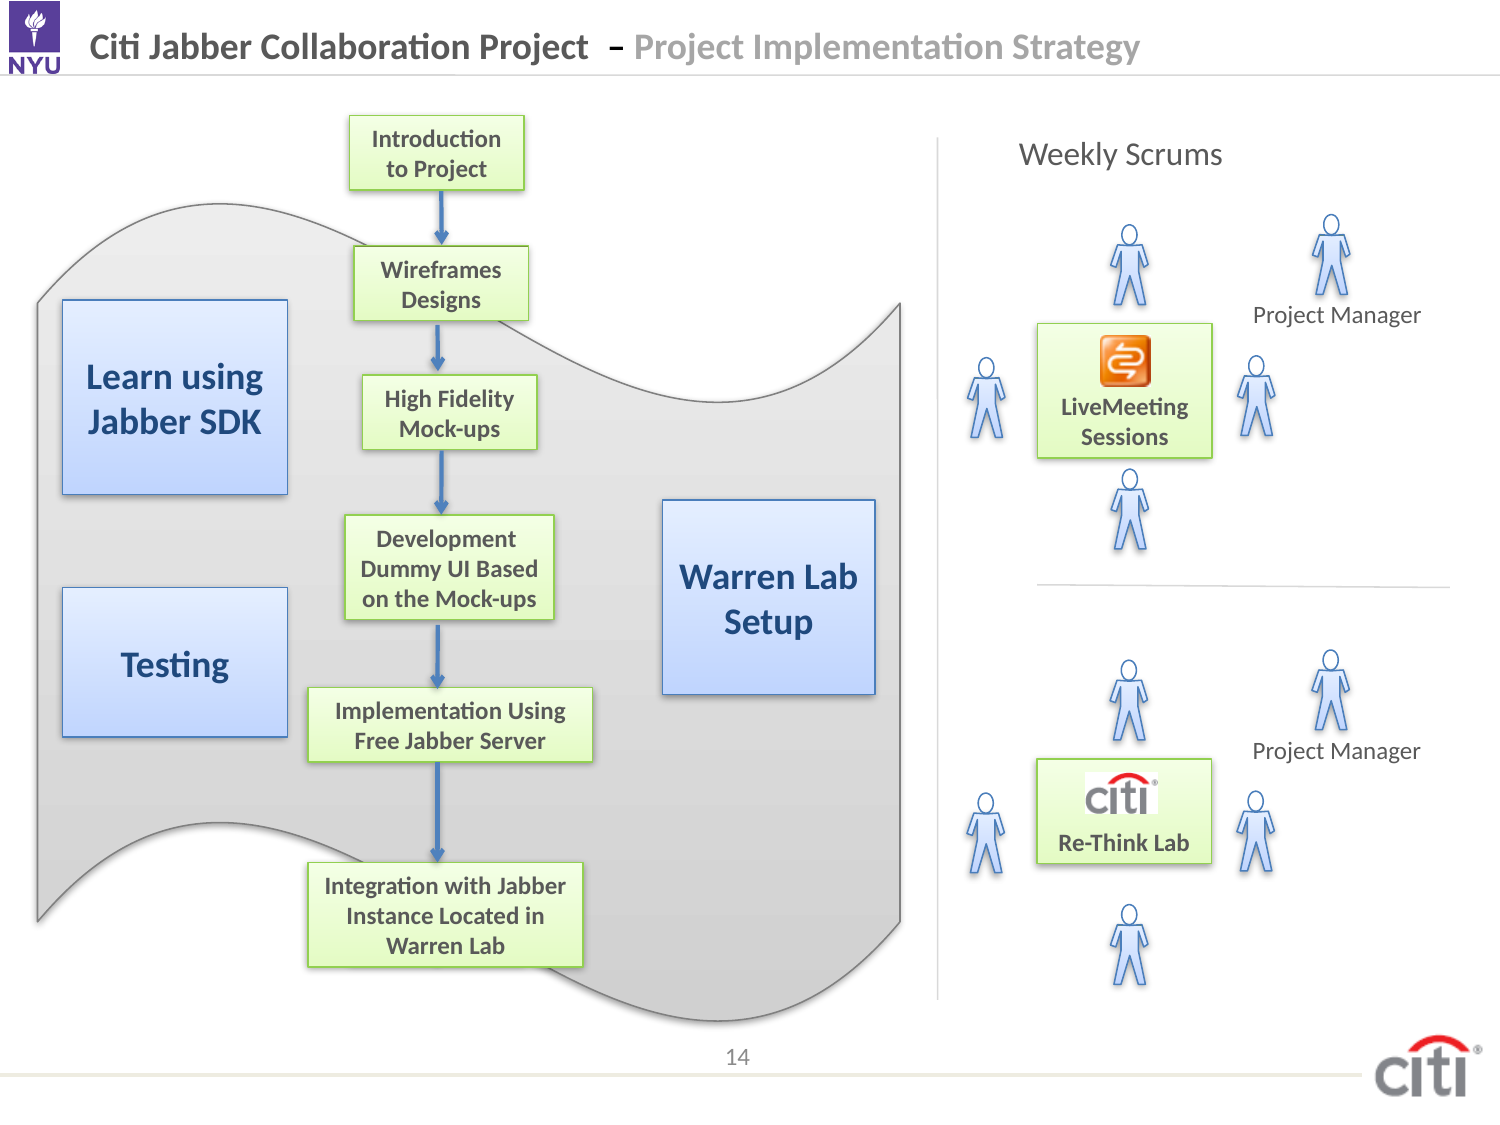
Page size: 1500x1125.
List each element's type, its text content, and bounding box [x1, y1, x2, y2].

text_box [1109, 659, 1148, 741]
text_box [1312, 214, 1351, 295]
picture [1099, 335, 1152, 388]
text_box Testing [62, 587, 288, 738]
picture [1362, 1020, 1500, 1125]
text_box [1311, 649, 1350, 730]
text_box Project Manager [1238, 291, 1437, 337]
text_box Re-Think Lab [1036, 758, 1212, 864]
text_box LiveMeeting Sessions [1037, 323, 1213, 459]
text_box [1110, 904, 1149, 985]
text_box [1236, 790, 1275, 872]
text_box Integration with Jabber Instance Located in Warren Lab [444, 862, 584, 968]
text_box Implementation Using Free Jabber Server [446, 687, 593, 763]
text_box Implementation Using Free Jabber Server [307, 687, 431, 763]
footer 14 [500, 1025, 975, 1085]
text_box High Fidelity Mock-ups [362, 374, 538, 450]
text_box Introduction to Project [349, 115, 525, 191]
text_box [967, 357, 1006, 438]
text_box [966, 792, 1005, 873]
text_box Learn using Jabber SDK [62, 299, 288, 495]
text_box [437, 517, 442, 625]
text_box Development Dummy UI Based on the Mock-ups [344, 514, 433, 620]
text_box [446, 302, 901, 1022]
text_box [1110, 468, 1149, 550]
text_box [437, 865, 442, 964]
text_box Development Dummy UI Based on the Mock-ups [446, 514, 555, 620]
text_box [36, 203, 434, 923]
text_box Warren Lab Setup [662, 499, 876, 695]
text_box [1110, 224, 1149, 305]
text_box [1237, 355, 1276, 436]
picture [9, 1, 60, 74]
text_box Integration with Jabber Instance Located in Warren Lab [307, 862, 433, 968]
text_box Project Manager [1237, 727, 1437, 772]
text_box Wireframes Designs [353, 245, 529, 321]
text_box [1037, 583, 1450, 589]
text_box Citi Jabber Collaboration Project – Project Implementation Strategy [75, 14, 1475, 75]
text_box Weekly Scrums [749, 124, 1500, 180]
picture [1085, 771, 1158, 815]
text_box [437, 693, 442, 766]
